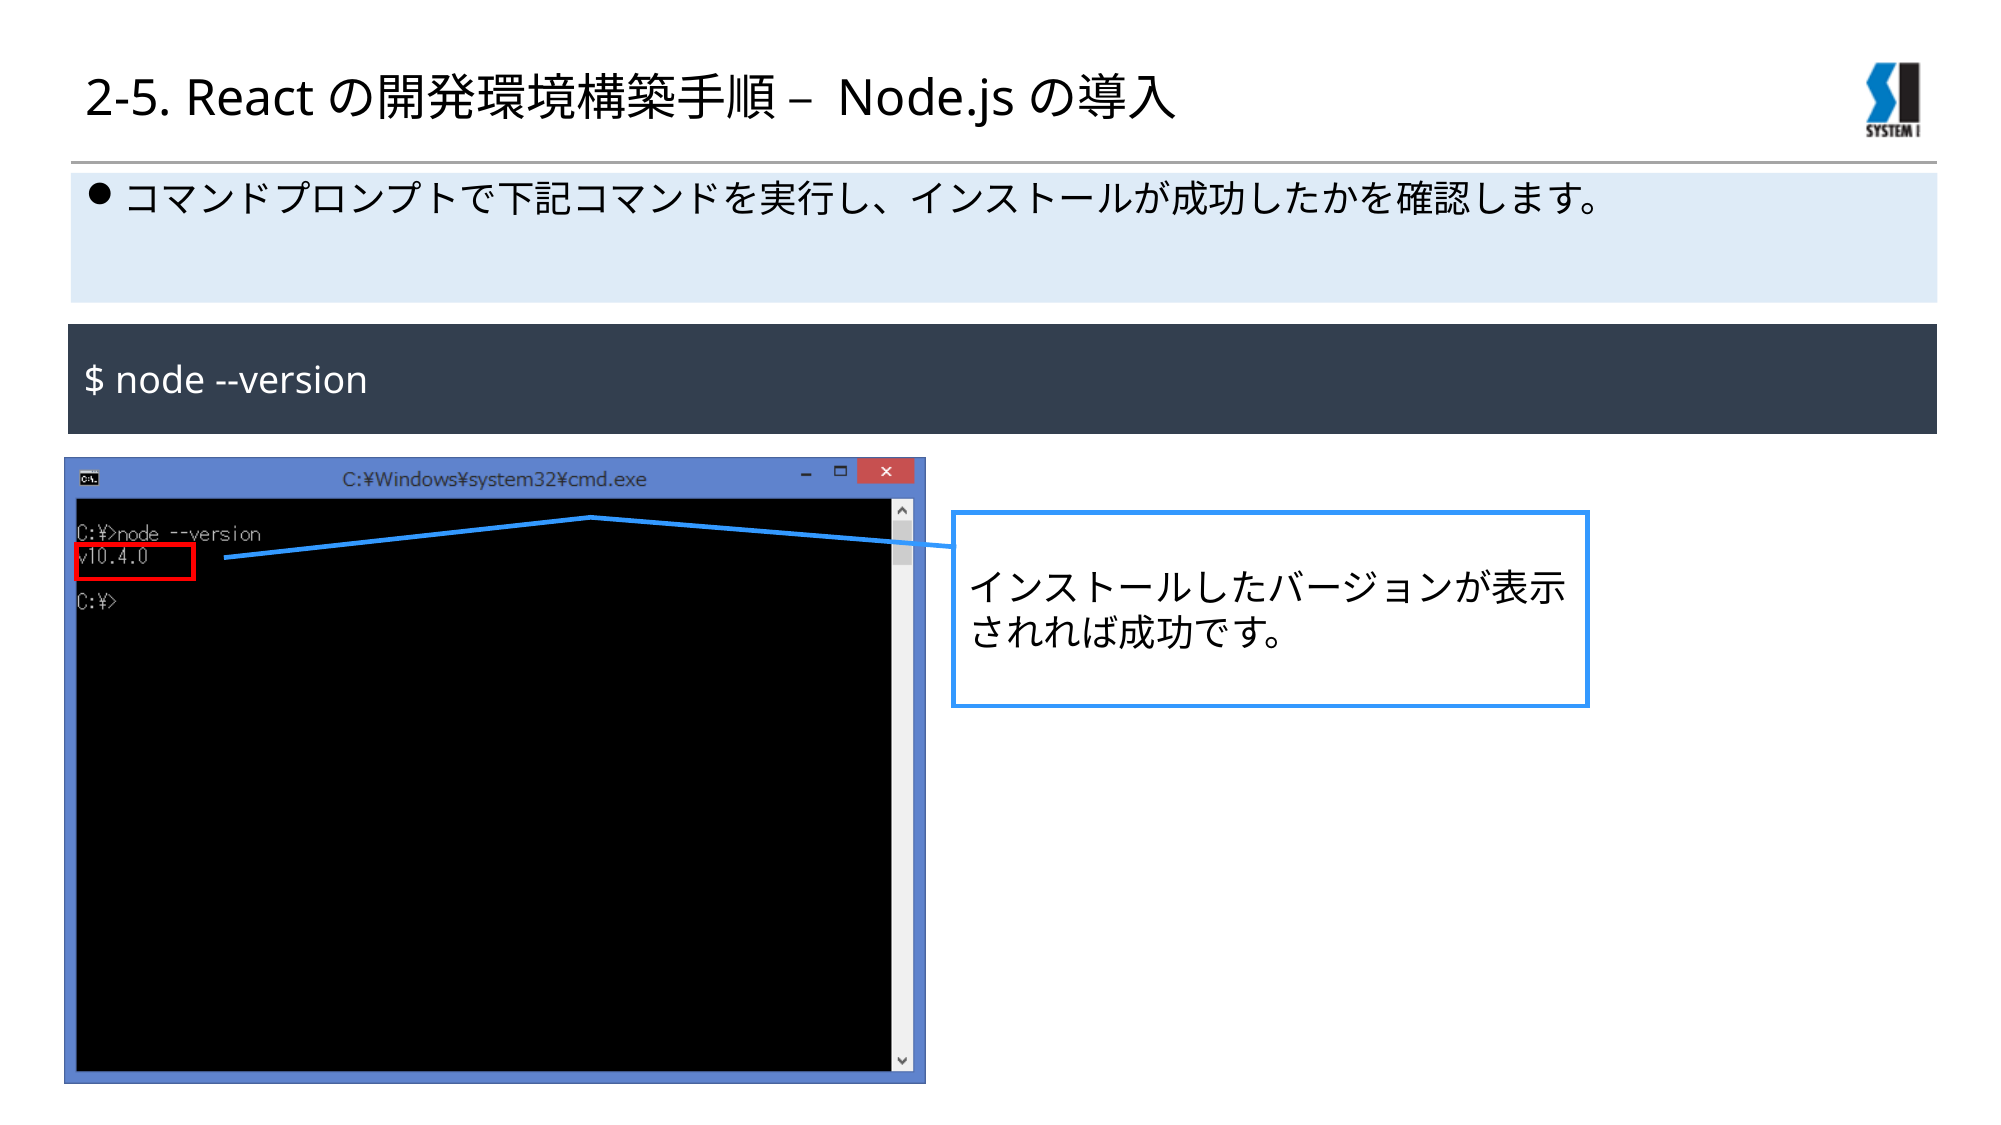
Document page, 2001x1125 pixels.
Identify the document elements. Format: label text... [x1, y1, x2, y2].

text_box $ node --version [68, 324, 1937, 434]
picture [1851, 55, 1938, 142]
text_box インストールしたバージョンが表示されれば成功です。 [926, 512, 1589, 707]
title 2-5. Reactの開発環境構築手順 – Node.jsの導入 [70, 55, 1796, 144]
picture [64, 457, 926, 1084]
list コマンドプロンプトで下記コマンドを実行し、インストールが成功したかを確認します。 [70, 172, 1938, 303]
